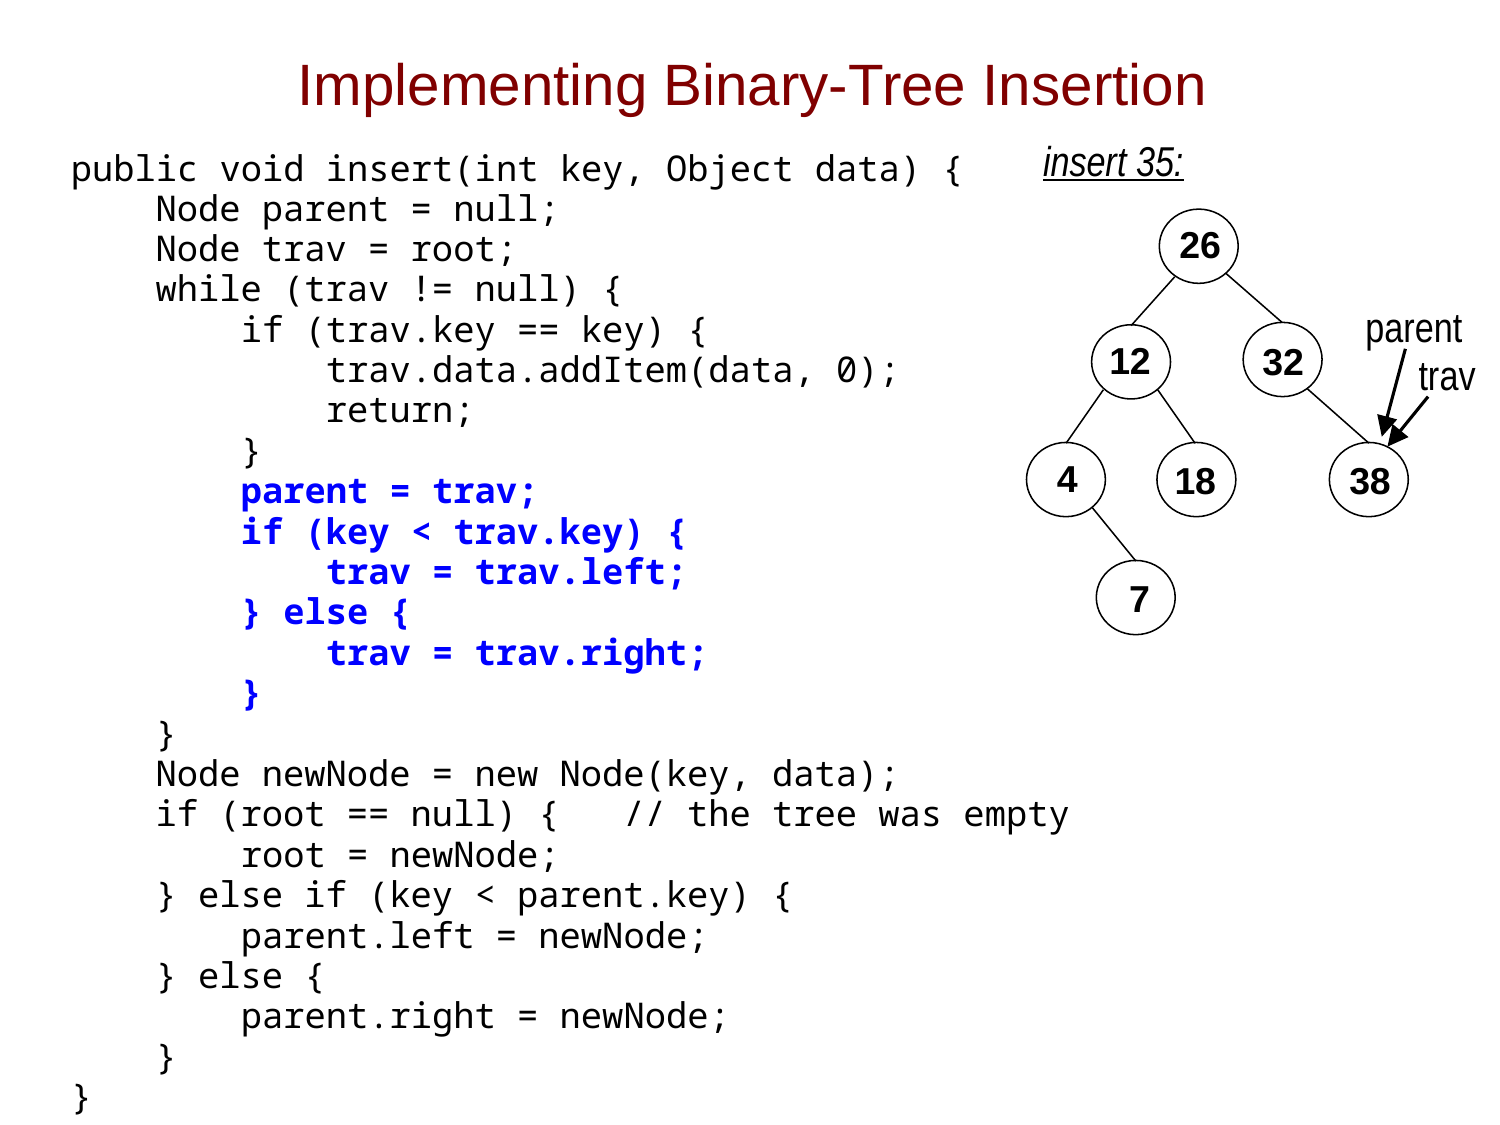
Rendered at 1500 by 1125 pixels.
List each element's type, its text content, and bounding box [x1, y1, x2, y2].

text_box [1156, 442, 1236, 517]
text_box [1159, 209, 1239, 284]
text_box 12 [1152, 329, 1176, 391]
text_box 7 [1093, 567, 1113, 629]
text_box 38 [1324, 449, 1346, 511]
text_box [1387, 396, 1429, 447]
text_box 7 [1159, 567, 1185, 629]
text_box [1096, 560, 1176, 635]
text_box 4 [1087, 447, 1113, 509]
text_box [1329, 442, 1409, 517]
text_box 26 [1219, 213, 1246, 276]
text_box trav [1403, 341, 1500, 406]
title Implementing Binary-Tree Insertion [64, 12, 1442, 138]
text_box parent [1350, 293, 1478, 359]
text_box 12 [1084, 329, 1110, 391]
text_box 4 [1021, 447, 1045, 509]
text_box [1026, 442, 1106, 517]
text_box 18 [1149, 449, 1174, 511]
text_box [1377, 348, 1406, 437]
text_box [1091, 324, 1171, 399]
text_box insert 35: [997, 127, 1199, 193]
text_box [1243, 322, 1323, 397]
text_box 32 [1304, 330, 1329, 392]
text_box 18 [1219, 449, 1241, 511]
list public void insert(int key, Object data) { Node parent = null; Node trav = root; while (trav != null) { if (trav.key == key) { trav.data.addItem(data, 0); return; } parent = trav; if (key < trav.key) { trav = trav.left; } else { trav = trav.right; } } Node newNode = new Node(key, data); if (root == null) { // the tree was empty root = newNode; } else if (key < parent.key) { parent.left = newNode; } else { parent.right = newNode; } } [55, 138, 1500, 1060]
text_box 32 [1237, 330, 1261, 392]
text_box 38 [1392, 449, 1416, 511]
text_box 26 [1154, 213, 1179, 276]
